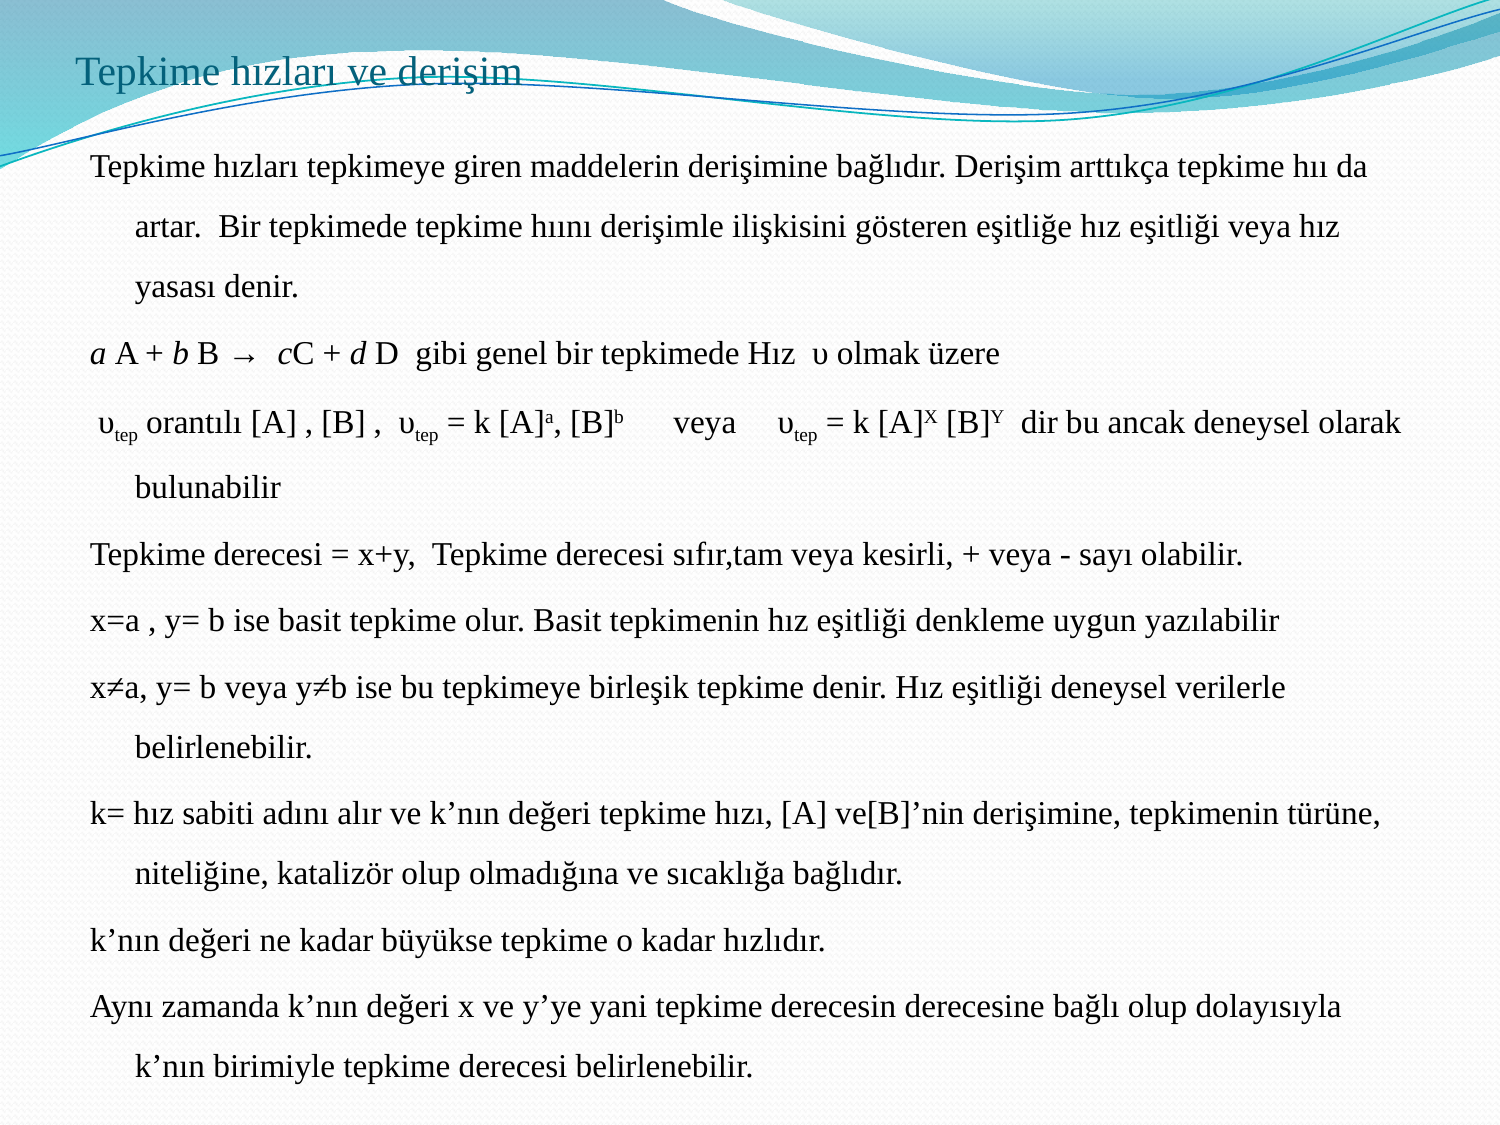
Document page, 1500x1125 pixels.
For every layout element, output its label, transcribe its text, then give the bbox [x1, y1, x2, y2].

list Tepkime hızları tepkimeye giren maddelerin derişimine bağlıdır. Derişim arttıkça tepkime hıı da artar. Bir tepkimede tepkime hıını derişimle ilişkisini gösteren eşitliğe hız eşitliği veya hız yasası denir. a A + b B → cC + d D gibi genel bir tepkimede Hız υ olmak üzere υtep orantılı [A] , [B] , υtep = k [A]a, [B]b veya υtep = k [A]X [B]Y dir bu ancak deneysel olarak bulunabilir Tepkime derecesi = x+y, Tepkime derecesi sıfır,tam veya kesirli, + veya - sayı olabilir. x=a , y= b ise basit tepkime olur. Basit tepkimenin hız eşitliği denkleme uygun yazılabilir x≠a, y= b veya y≠b ise bu tepkimeye birleşik tepkime denir. Hız eşitliği deneysel verilerle belirlenebilir. k= hız sabiti adını alır ve k’nın değeri tepkime hızı, [A] ve[B]’nin derişimine, tepkimenin türüne, niteliğine, katalizör olup olmadığına ve sıcaklığa bağlıdır. k’nın değeri ne kadar büyükse tepkime o kadar hızlıdır. Aynı zamanda k’nın değeri x ve y’ye yani tepkime derecesin derecesine bağlı olup dolayısıyla k’nın birimiyle tepkime derecesi belirlenebilir. [75, 117, 1425, 1125]
title Tepkime hızları ve derişim [75, 20, 1313, 94]
